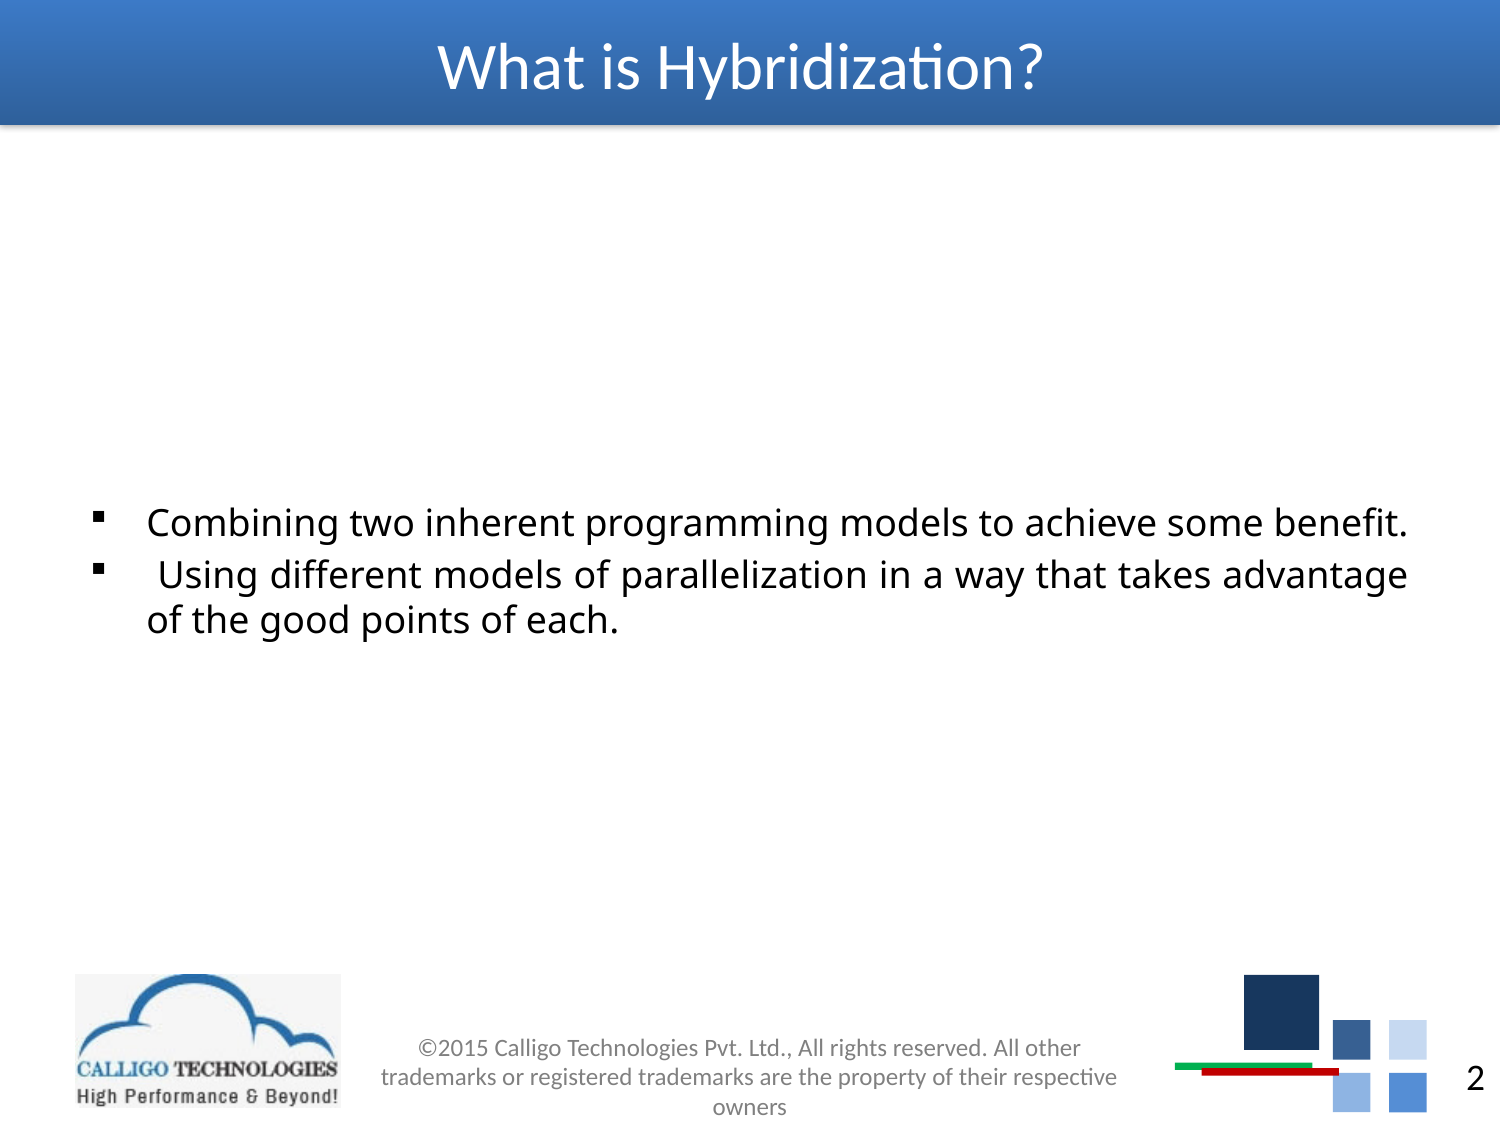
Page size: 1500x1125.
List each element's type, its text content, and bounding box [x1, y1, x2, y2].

text_box ©2015 Calligo Technologies Pvt. Ltd., All rights reserved. All other trademarks or registered trademarks are the property of their respective owners [350, 1018, 1150, 1125]
title What is Hybridization? [0, 0, 1500, 125]
list Combining two inherent programming models to achieve some benefit. Using different models of parallelization in a way that takes advantage of the good points of each. [75, 125, 1425, 963]
picture [75, 974, 341, 1108]
